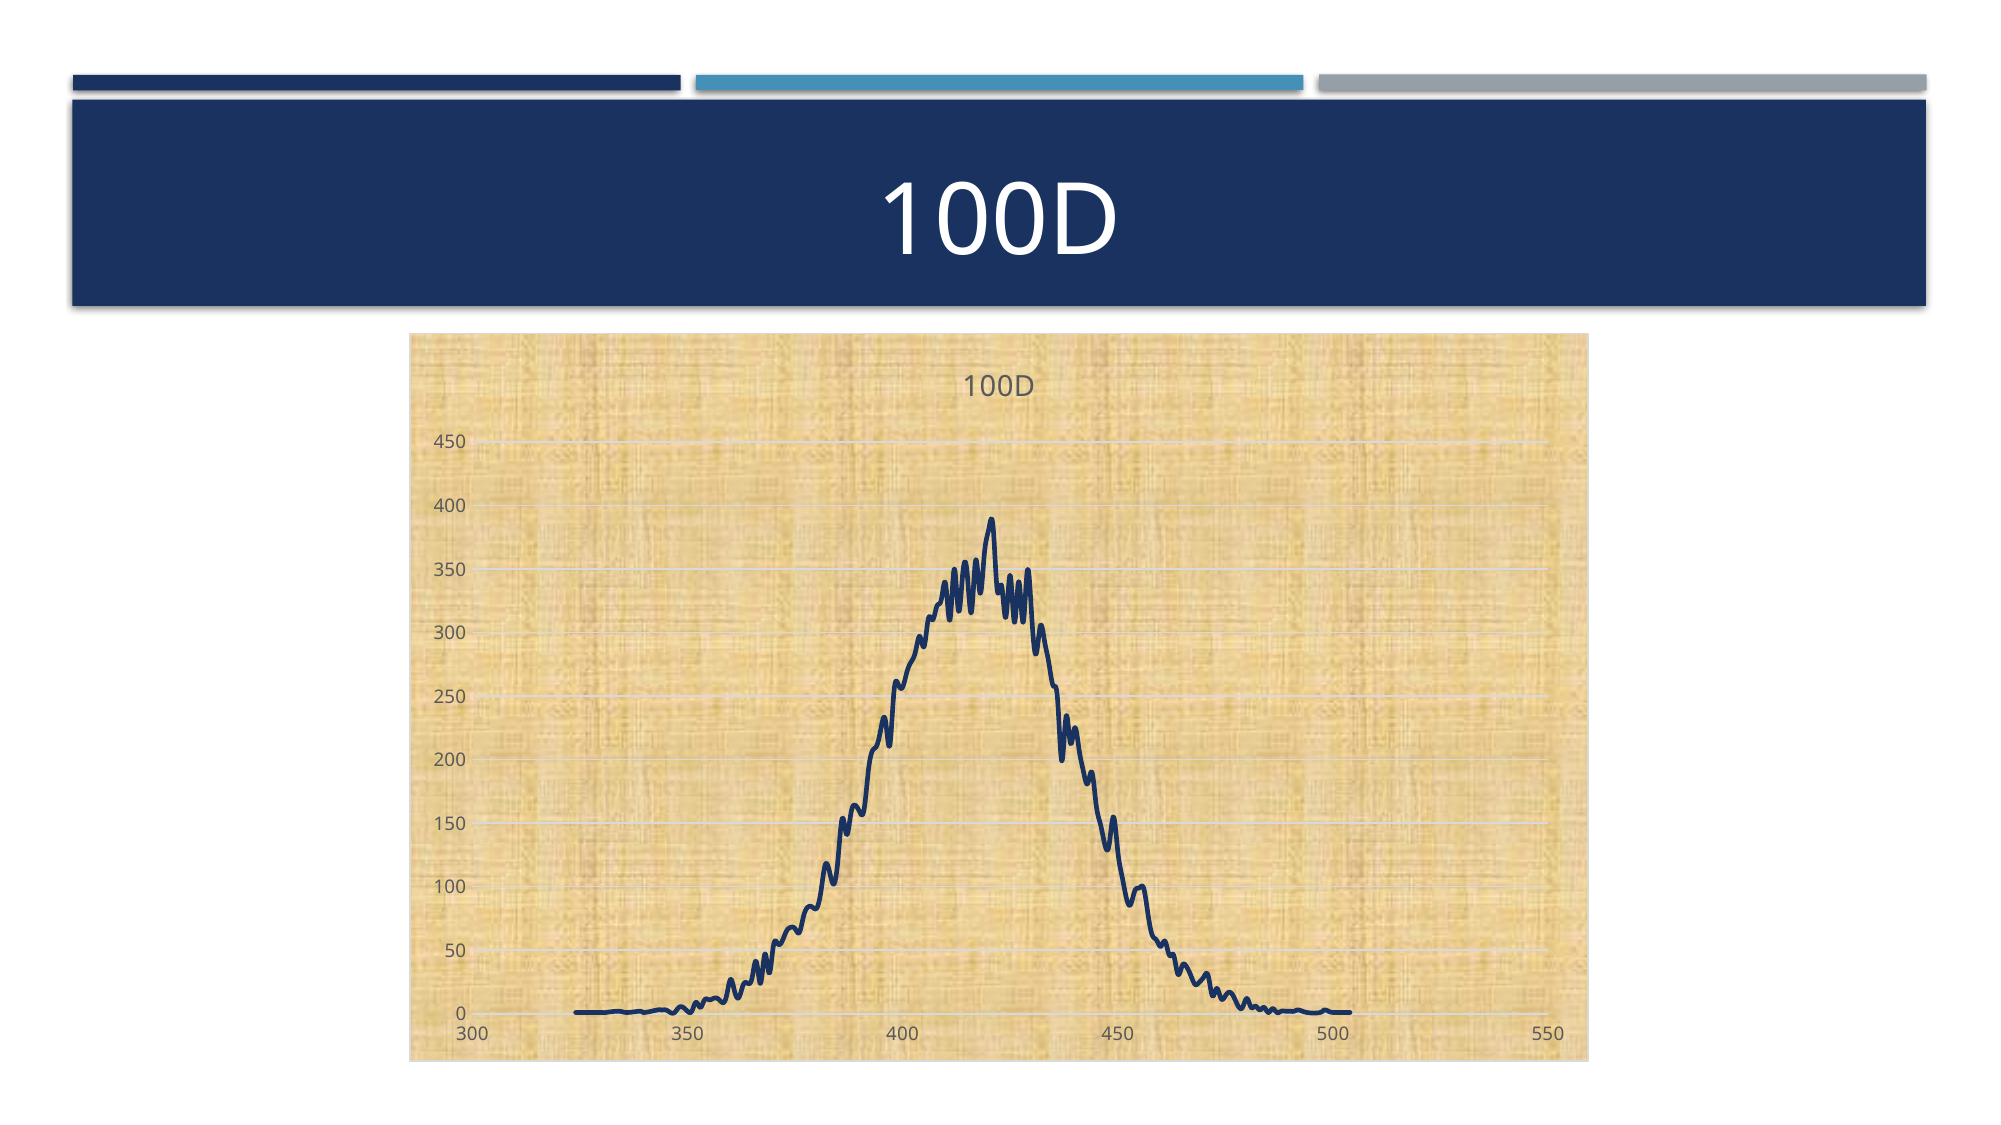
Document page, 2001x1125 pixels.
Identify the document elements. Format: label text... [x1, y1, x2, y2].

title 100D [94, 119, 1904, 282]
chart [408, 332, 1590, 1063]
